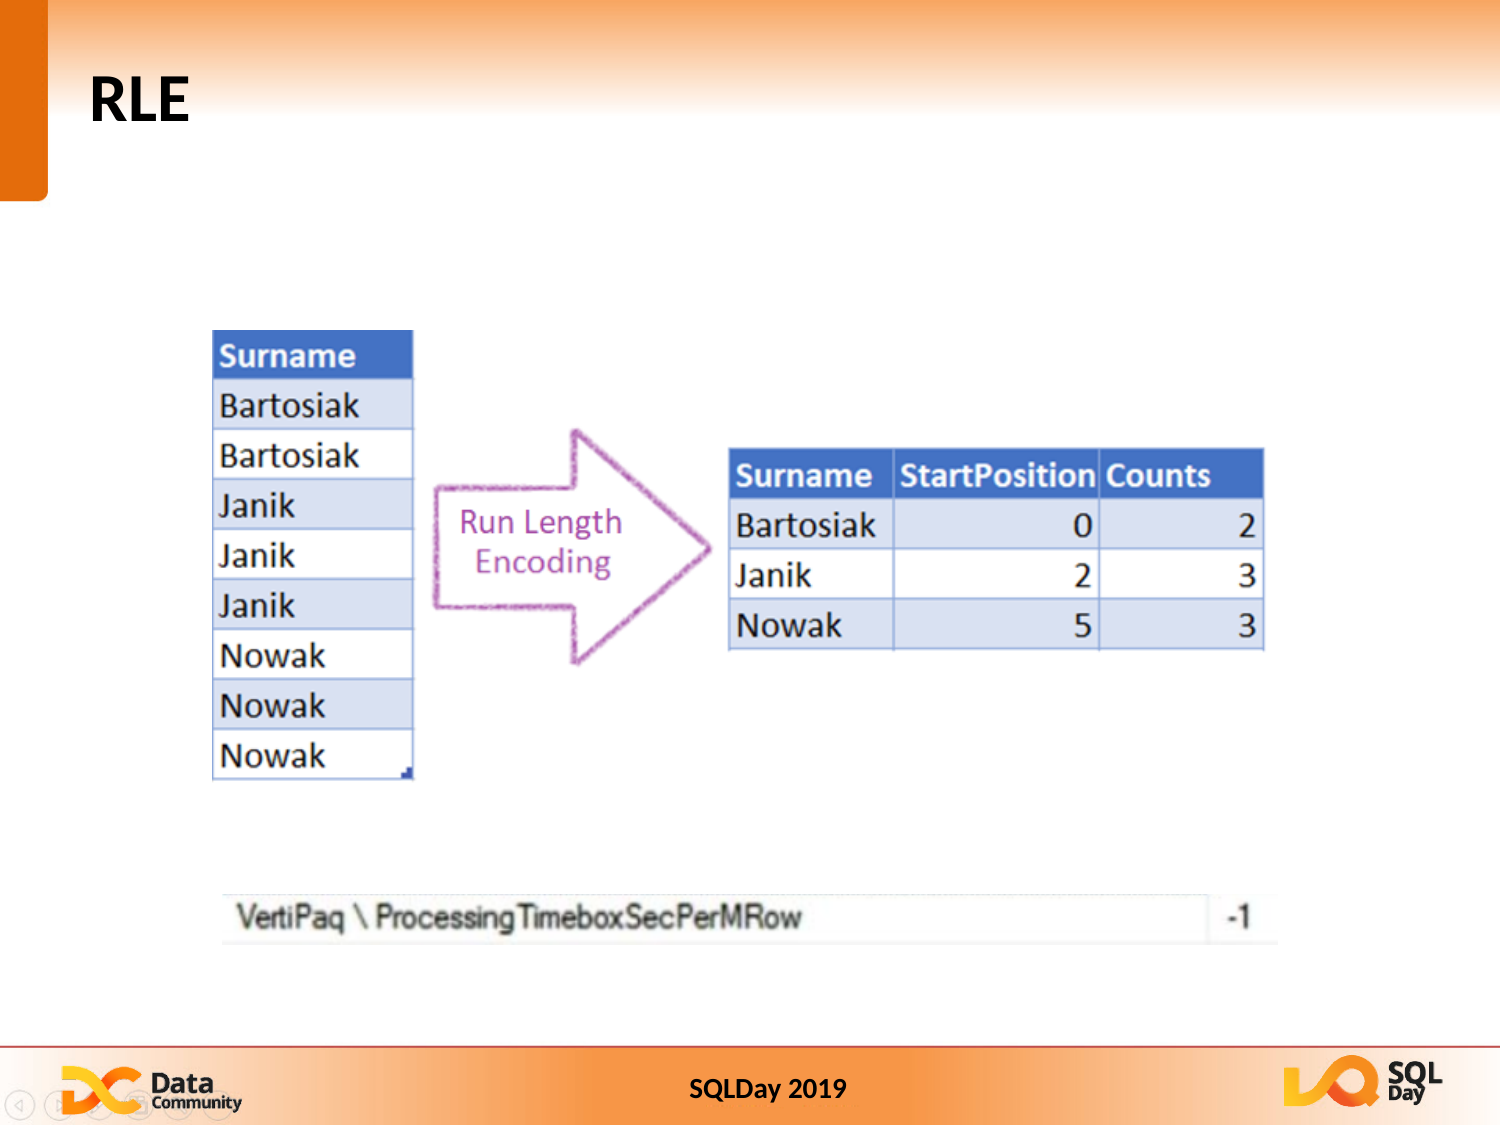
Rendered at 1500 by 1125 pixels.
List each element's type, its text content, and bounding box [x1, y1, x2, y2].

picture [0, 0, 1500, 1125]
text_box RLE [74, 45, 1425, 233]
